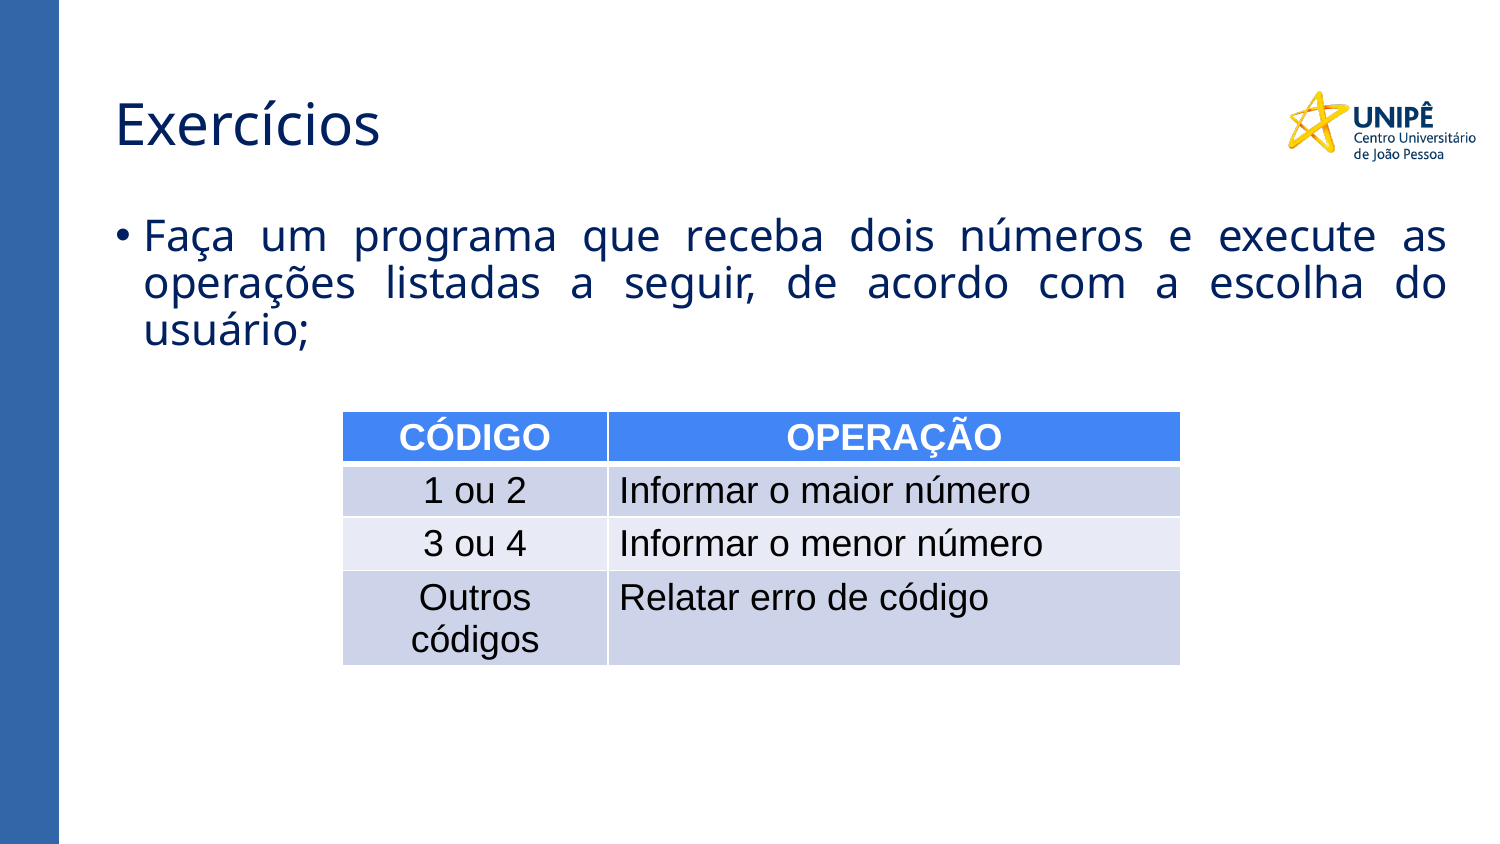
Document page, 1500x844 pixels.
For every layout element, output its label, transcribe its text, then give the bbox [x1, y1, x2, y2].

table_cell 3 ou 4 [343, 518, 607, 570]
table_cell Relatar erro de código [609, 571, 1180, 665]
table_cell 1 ou 2 [343, 467, 607, 516]
table_header CÓDIGO [343, 412, 607, 461]
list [0, 0, 59, 844]
text_box Faça um programa que receba dois números e execute as operações listadas a seguir, de acordo com a escolha do usuário; [103, 207, 1460, 733]
title Exercícios [103, 44, 1397, 207]
table_cell Outros códigos [343, 571, 607, 665]
table_cell Informar o maior número [609, 467, 1180, 516]
table_header OPERAÇÃO [609, 412, 1180, 461]
table_cell Informar o menor número [609, 518, 1180, 570]
picture [1287, 91, 1476, 162]
